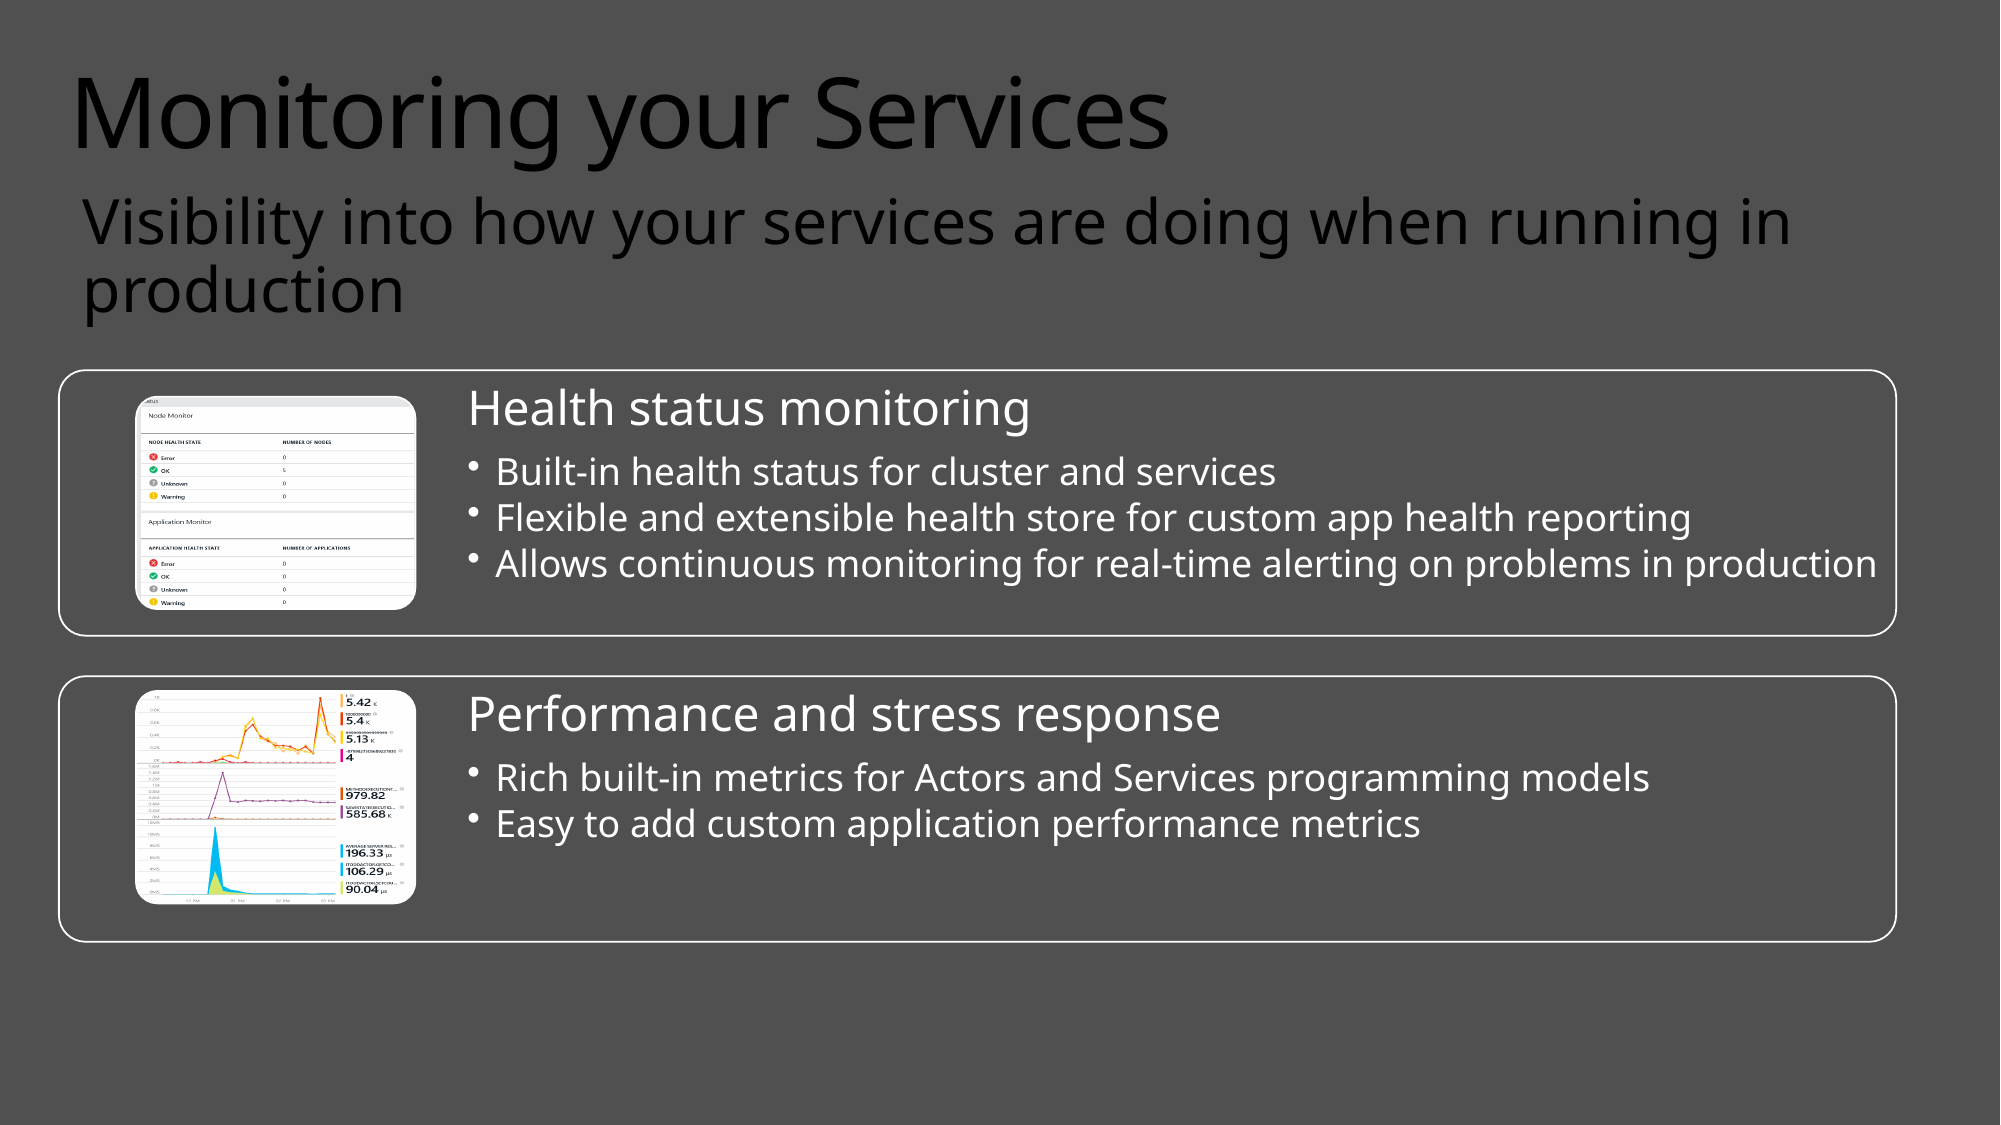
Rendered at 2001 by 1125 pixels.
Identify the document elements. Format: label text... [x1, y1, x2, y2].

title Monitoring your Services [45, 48, 1996, 199]
list Visibility into how your services are doing when running in production [58, 199, 1972, 276]
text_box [58, 369, 1897, 636]
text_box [58, 675, 1897, 942]
